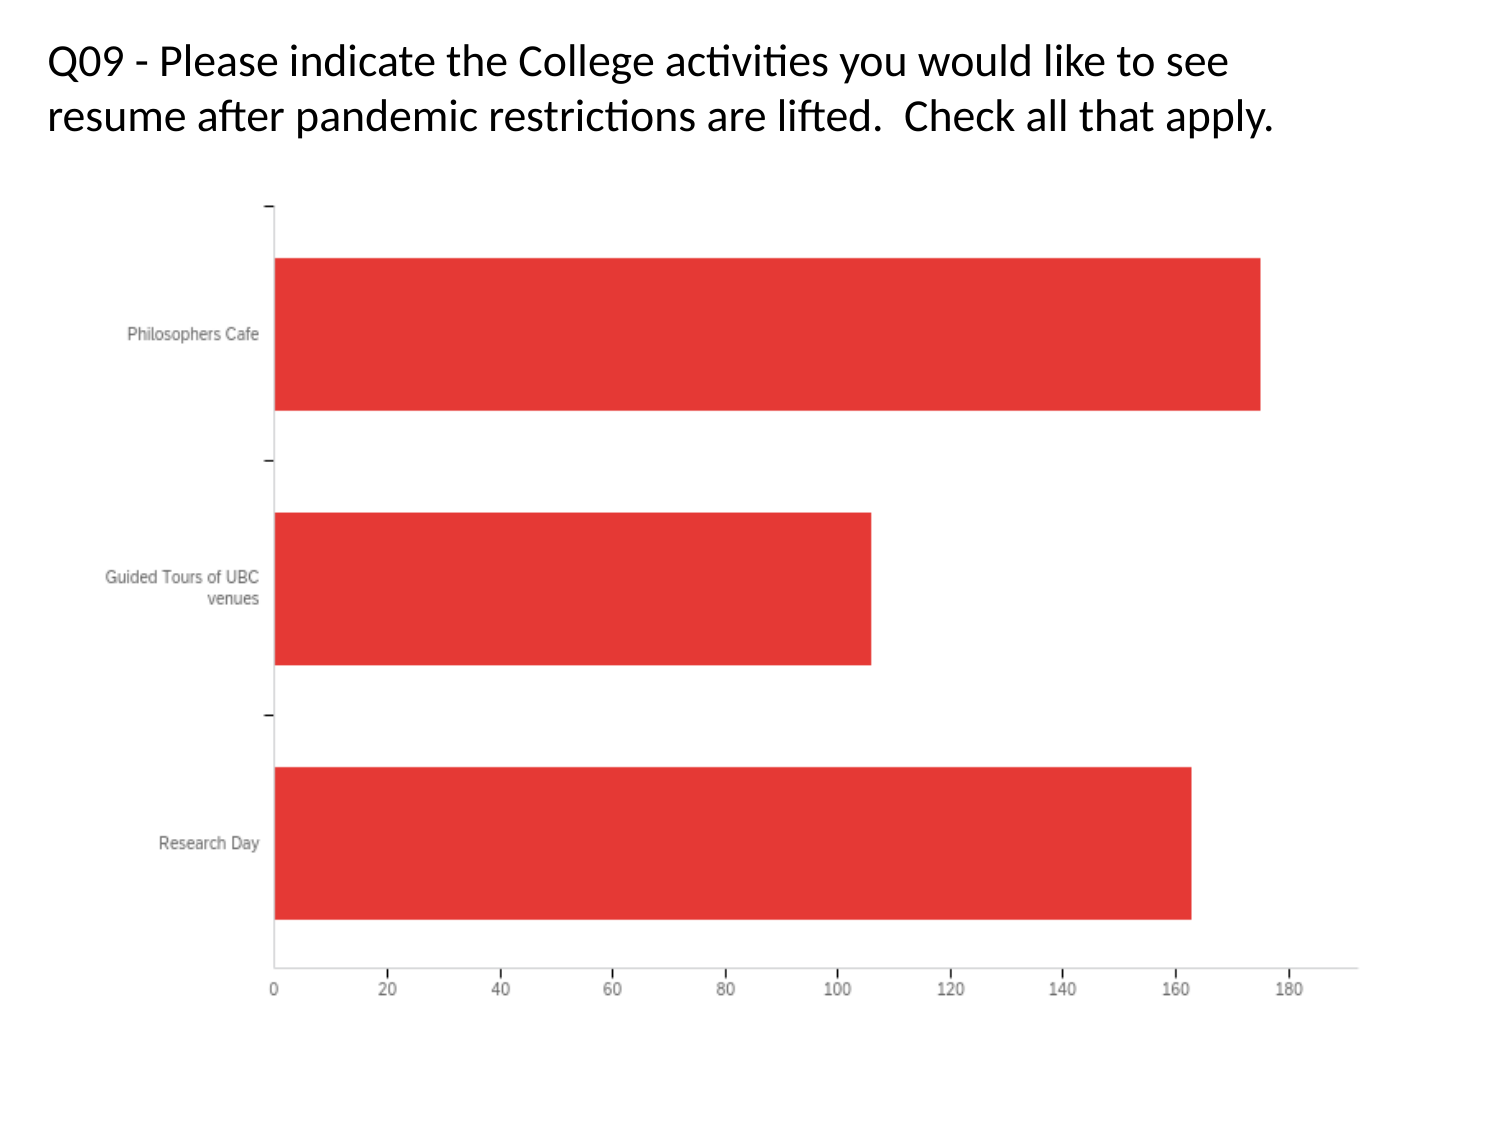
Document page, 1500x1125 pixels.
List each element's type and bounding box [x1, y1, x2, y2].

text_box [32, 22, 1383, 84]
picture [93, 196, 1407, 1018]
